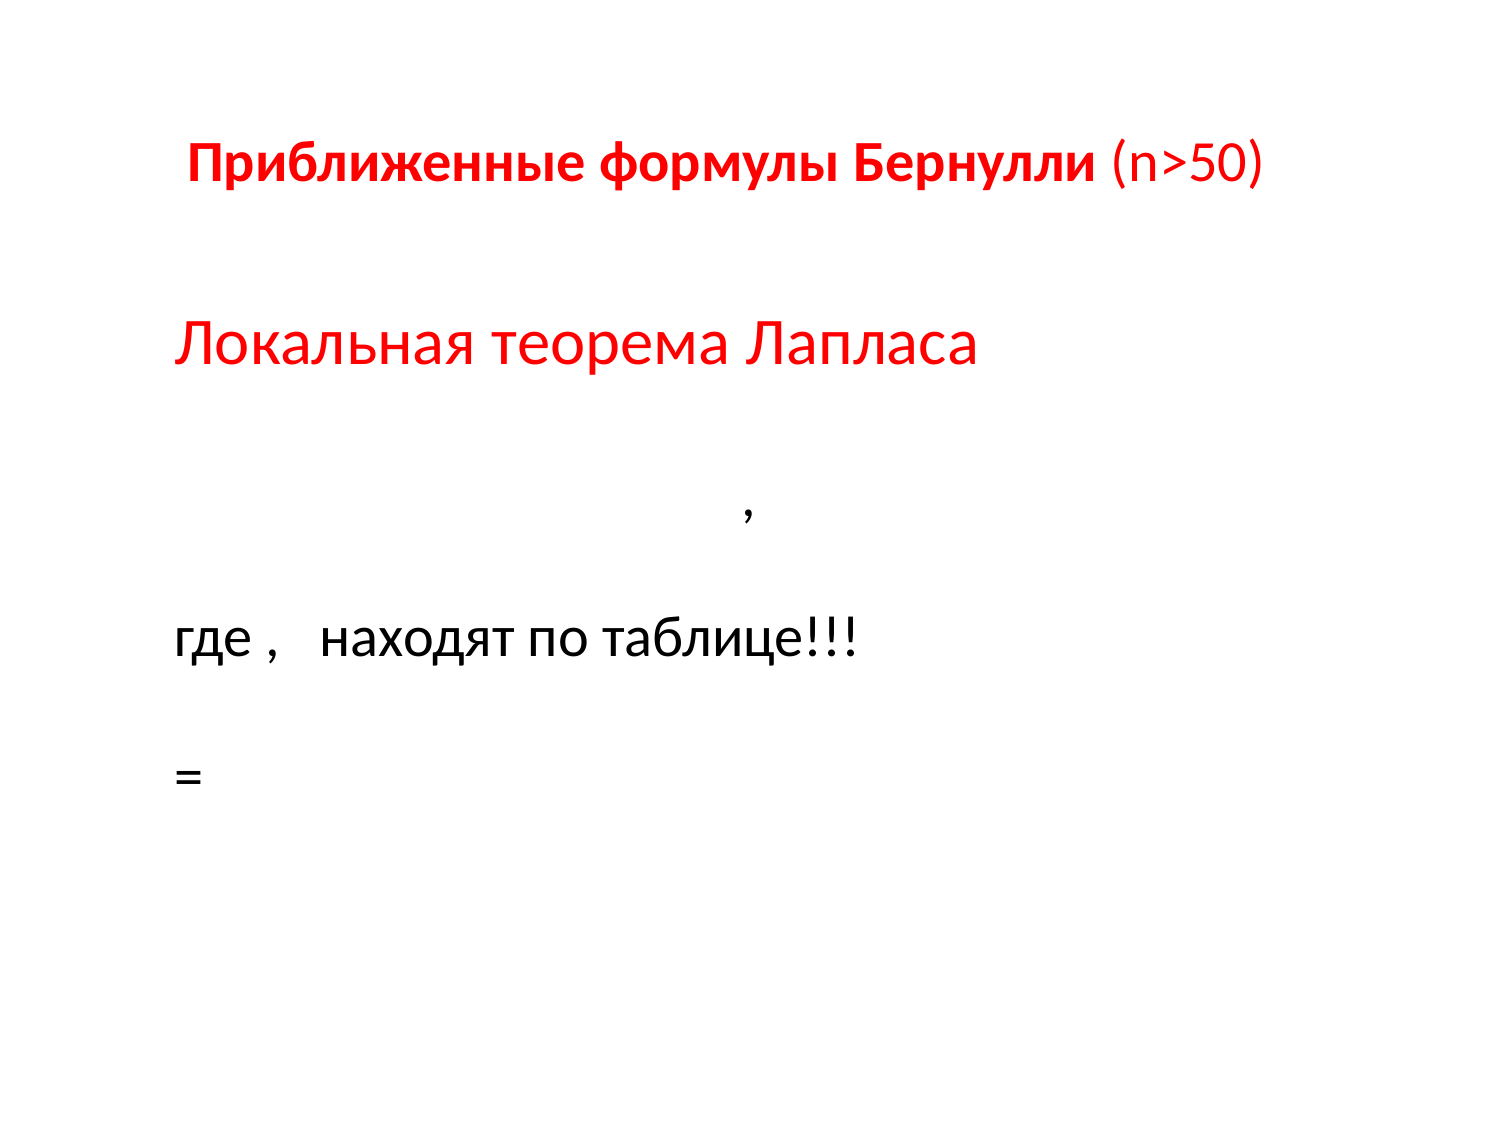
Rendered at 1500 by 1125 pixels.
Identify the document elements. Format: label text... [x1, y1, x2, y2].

text_box [159, 278, 1341, 374]
title Приближенные формулы Бернулли (n>50) [88, 37, 1364, 279]
